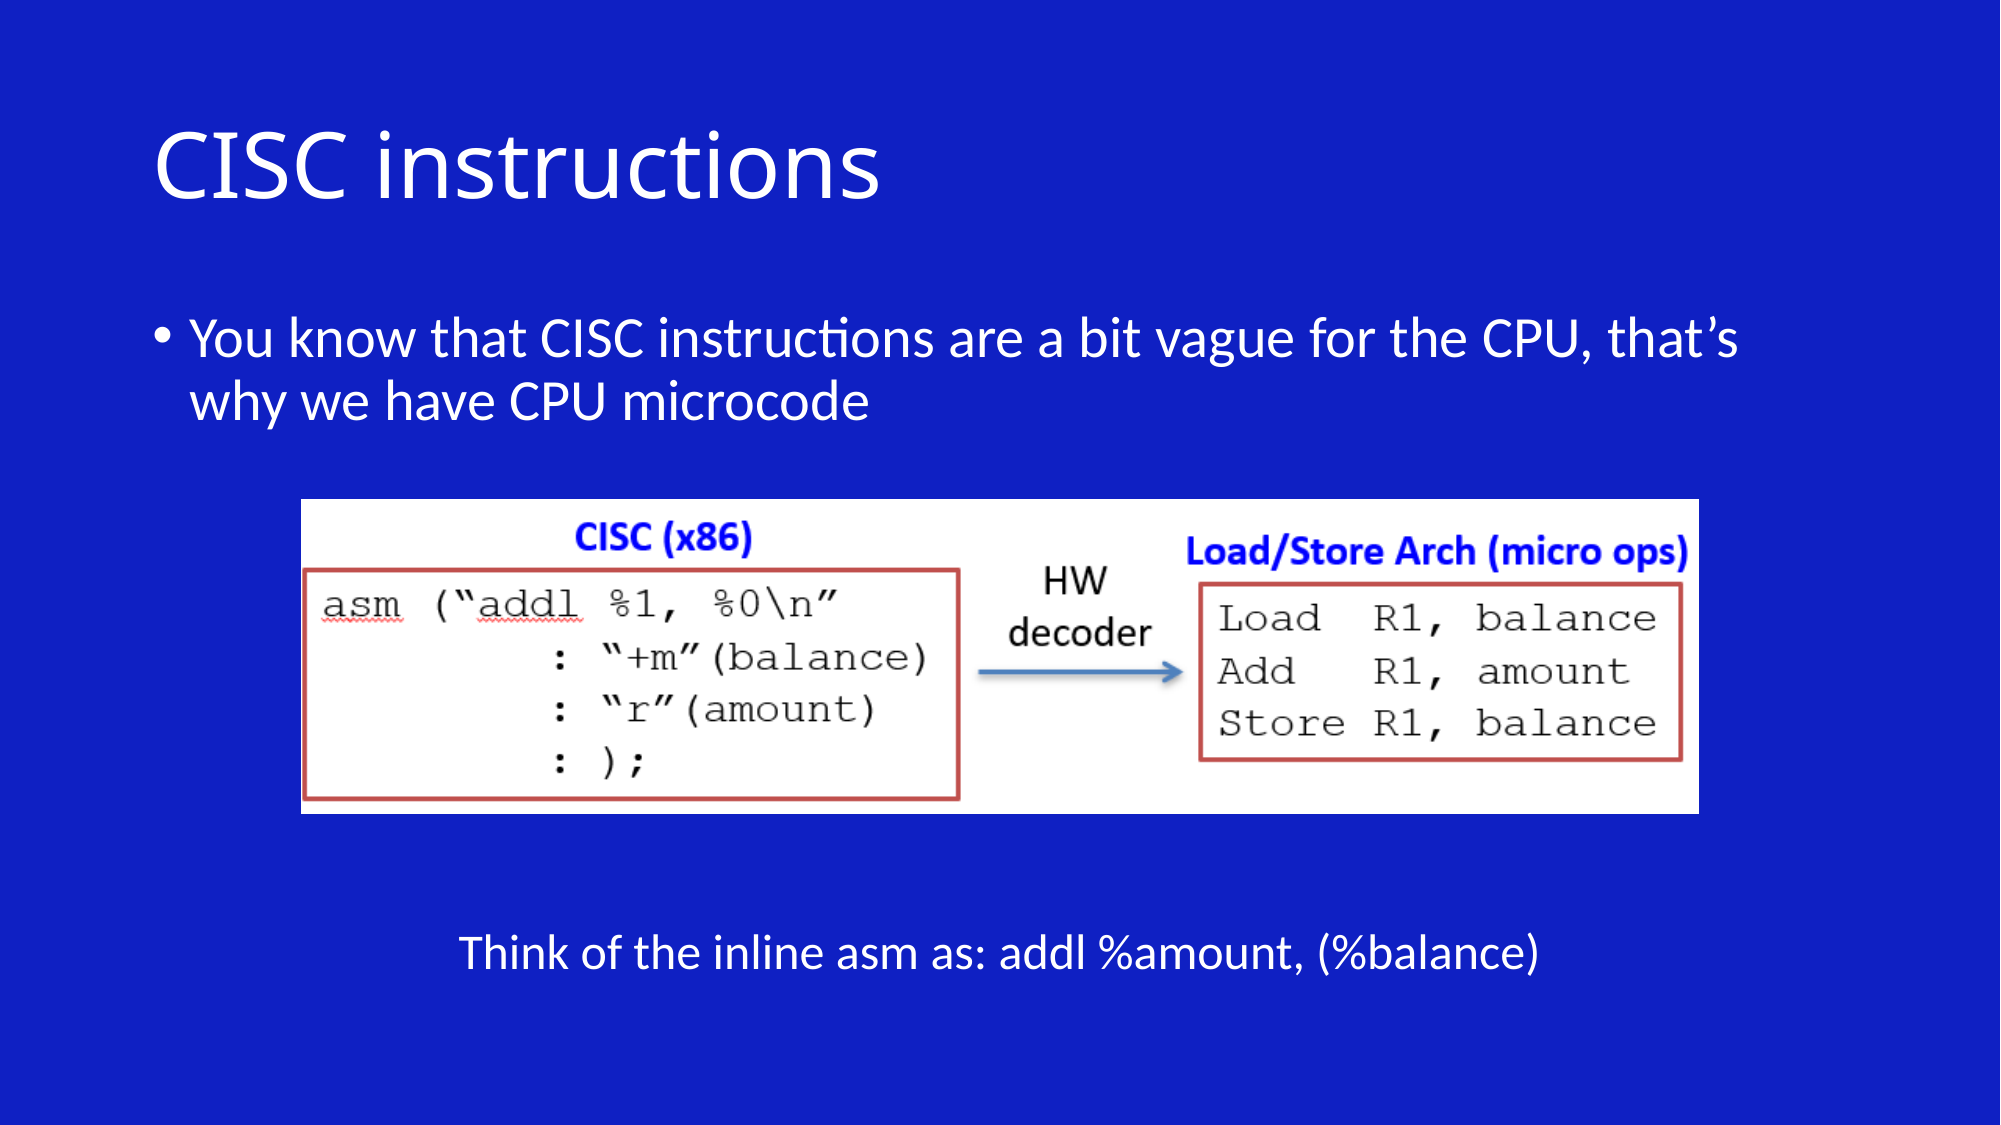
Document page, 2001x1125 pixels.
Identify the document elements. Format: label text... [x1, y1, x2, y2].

title CISC instructions [137, 59, 1863, 278]
text_box Think of the inline asm as: addl %amount, (%balance) [301, 911, 1699, 987]
picture [301, 499, 1699, 814]
list You know that CISC instructions are a bit vague for the CPU, that’s why we have CPU microcode [137, 299, 1863, 450]
